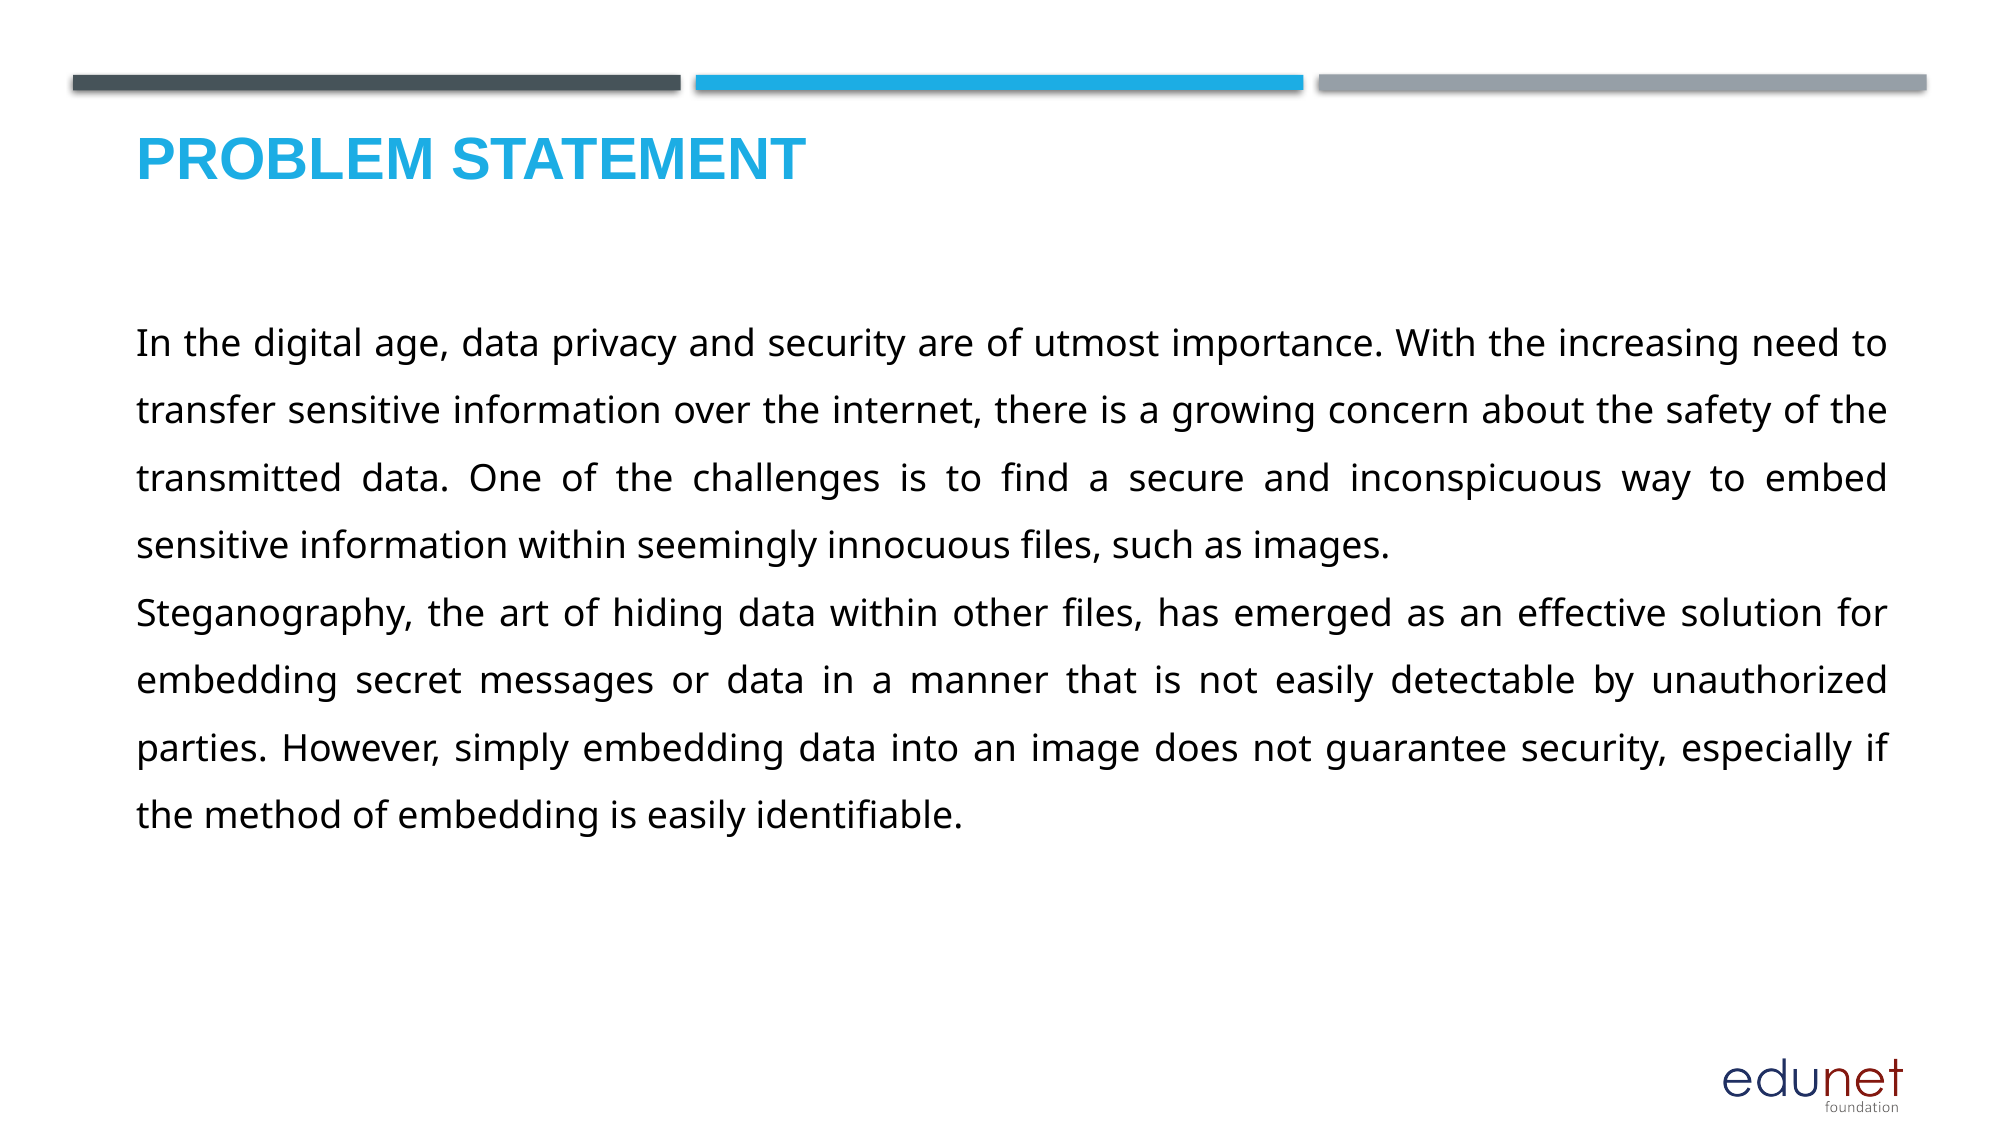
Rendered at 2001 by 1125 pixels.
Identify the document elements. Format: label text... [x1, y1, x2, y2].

text_box In the digital age, data privacy and security are of utmost importance. With the increasing need to transfer sensitive information over the internet, there is a growing concern about the safety of the transmitted data. One of the challenges is to find a secure and inconspicuous way to embed sensitive information within seemingly innocuous files, such as images. Steganography, the art of hiding data within other files, has emerged as an effective solution for embedding secret messages or data in a manner that is not easily detectable by unauthorized parties. However, simply embedding data into an image does not guarantee security, especially if the method of embedding is easily identifiable. [121, 289, 1905, 889]
picture [1719, 1056, 1905, 1116]
title Problem Statement [121, 111, 1931, 199]
